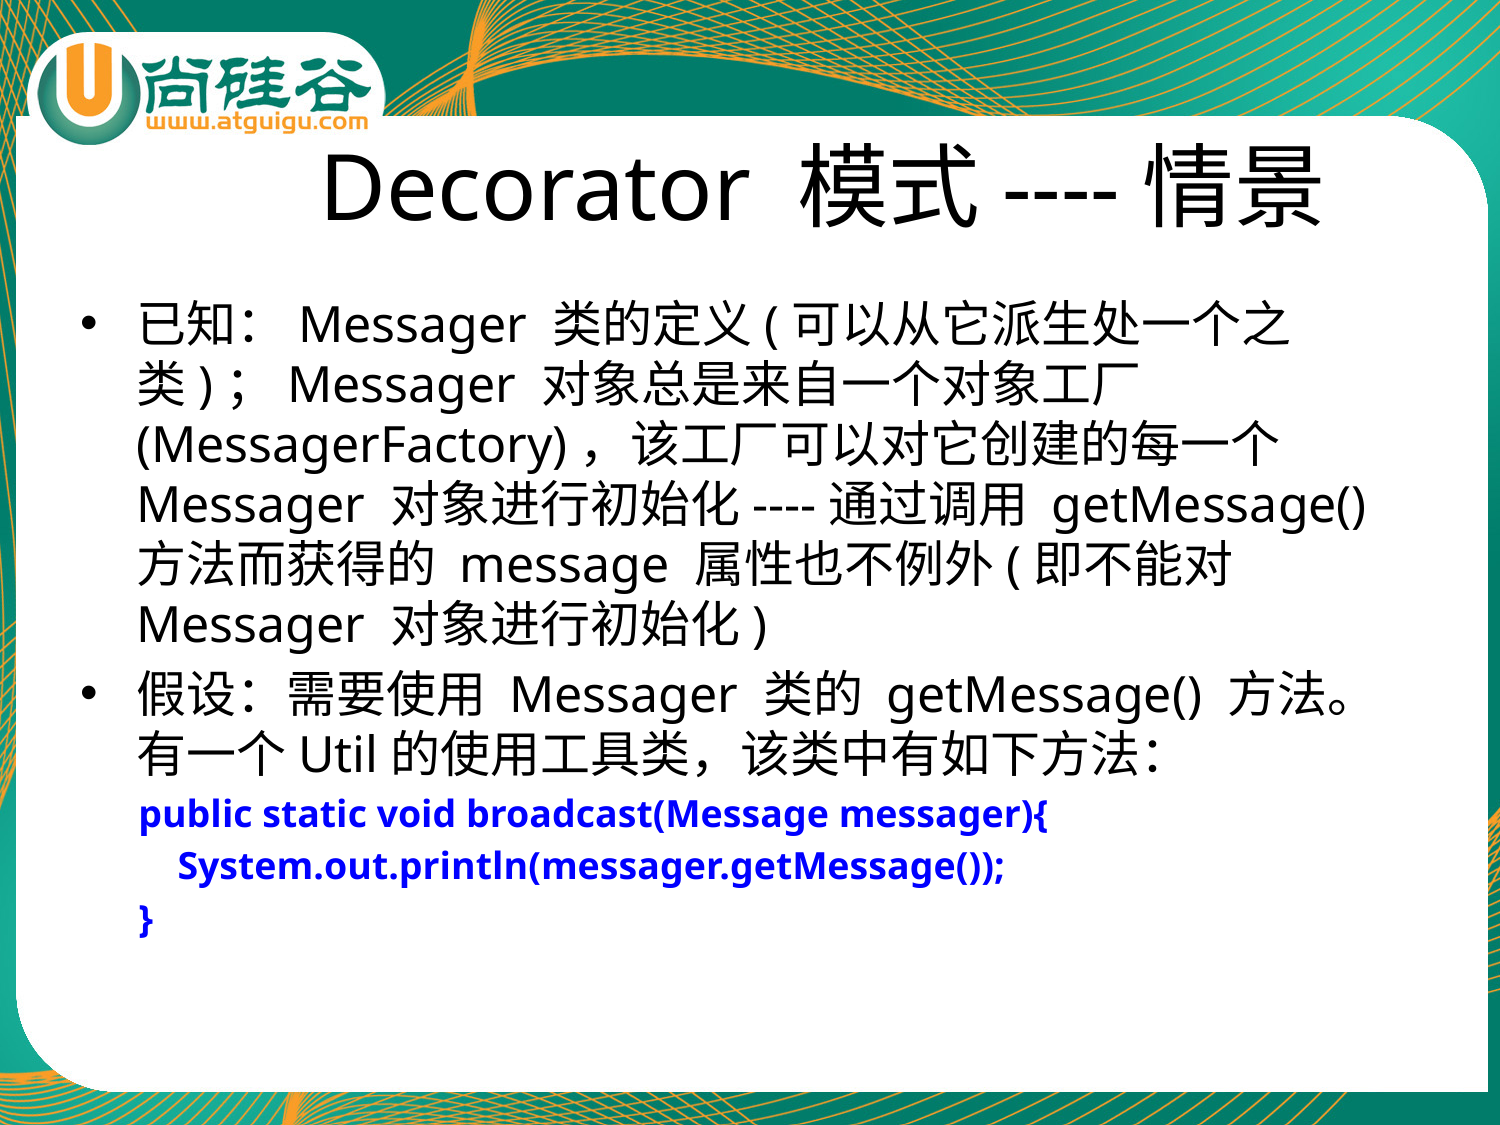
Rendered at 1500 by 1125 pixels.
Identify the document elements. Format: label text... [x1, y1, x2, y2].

title Decorator 模式----情景 [147, 113, 1498, 255]
picture [0, 0, 1500, 1125]
list 已知：Messager 类的定义(可以从它派生处一个之类)；Messager 对象总是来自一个对象工厂(MessagerFactory)，该工厂可以对它创建的每一个 Messager 对象进行初始化----通过调用 getMessage() 方法而获得的 message 属性也不例外(即不能对 Messager 对象进行初始化) 假设：需要使用 Messager 类的 getMessage() 方法。有一个Util的使用工具类，该类中有如下方法： public static void broadcast(Message messager){ System.out.println(messager.getMessage()); } [64, 284, 1436, 1028]
